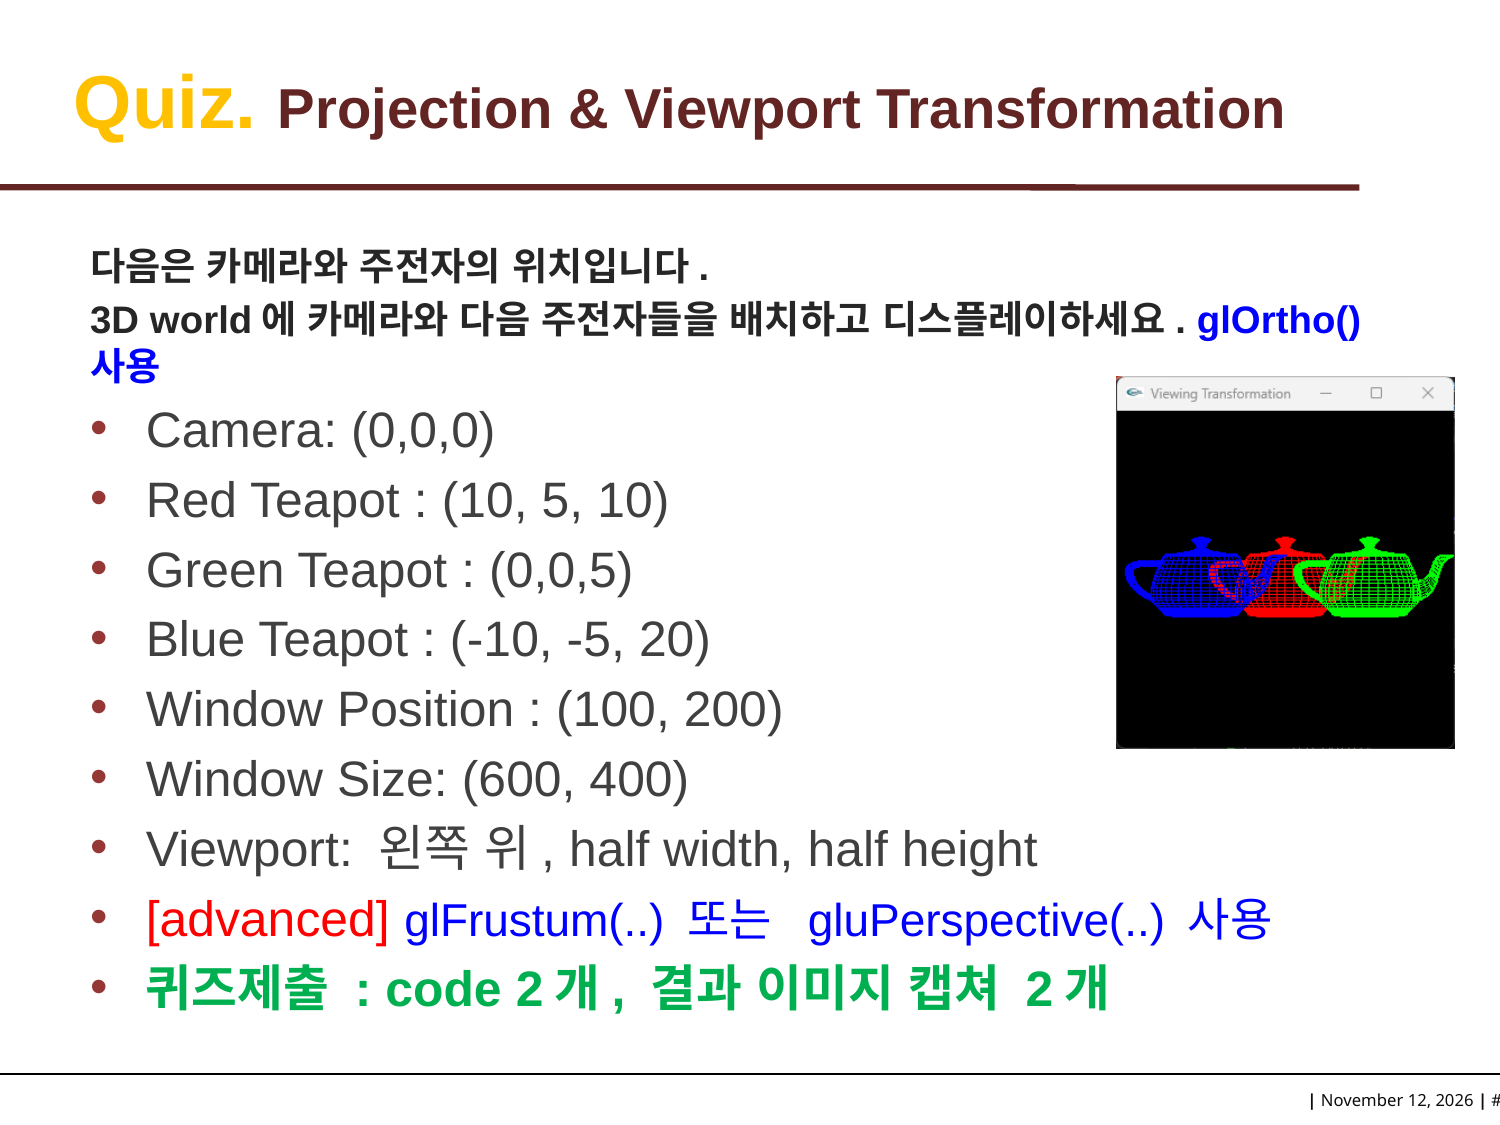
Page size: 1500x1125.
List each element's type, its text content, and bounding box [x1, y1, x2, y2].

title Quiz. Projection & Viewport Transformation [44, 33, 1395, 164]
list 다음은 카메라와 주전자의 위치입니다. 3D world에 카메라와 다음 주전자들을 배치하고 디스플레이하세요. glOrtho() 사용 Camera: (0,0,0) Red Teapot : (10, 5, 10) Green Teapot : (0,0,5) Blue Teapot : (-10, -5, 20) Window Position : (100, 200) Window Size: (600, 400) Viewport: 왼쪽 위, half width, half height [advanced] glFrustum(..) 또는 gluPerspective(..) 사용 퀴즈제출 : code 2개, 결과 이미지 캡쳐 2개 [75, 234, 1425, 1032]
picture [1115, 376, 1455, 749]
